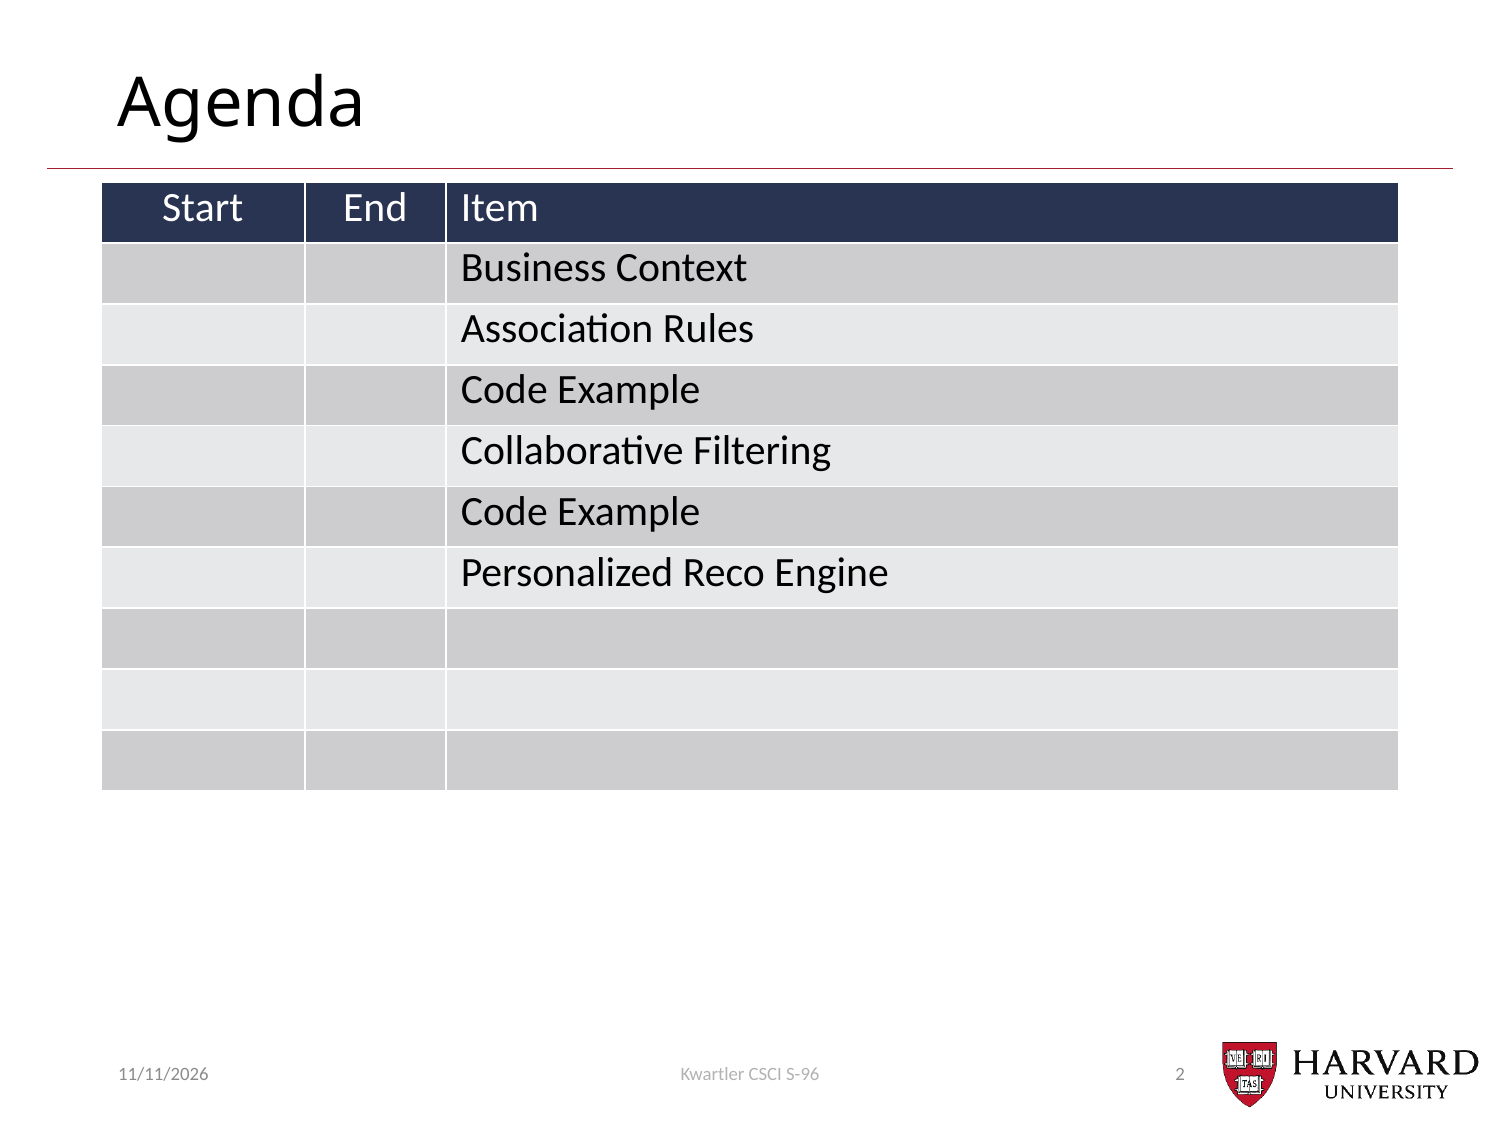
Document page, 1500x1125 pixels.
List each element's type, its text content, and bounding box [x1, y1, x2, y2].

table_cell [102, 366, 304, 425]
table_cell [306, 487, 445, 546]
table_cell [306, 609, 445, 668]
picture [1200, 1024, 1500, 1125]
slide_number 2 [1059, 1042, 1200, 1103]
table_cell [102, 609, 304, 668]
table_header End [306, 183, 445, 242]
table_cell [306, 366, 445, 425]
table_cell [306, 305, 445, 364]
table_cell [102, 731, 304, 790]
footer Kwartler CSCI S-96 [496, 1042, 1004, 1103]
table_cell Business Context [447, 244, 1398, 303]
table_cell [306, 244, 445, 303]
table_header Start [102, 183, 304, 242]
table_cell [447, 731, 1398, 790]
table_header Item [447, 183, 1398, 242]
table_cell [306, 731, 445, 790]
table_cell [102, 305, 304, 364]
table_cell [306, 426, 445, 486]
table_cell [102, 487, 304, 546]
table_cell Association Rules [447, 305, 1398, 364]
table_cell [447, 670, 1398, 729]
table_cell [306, 548, 445, 607]
table_cell Code Example [447, 366, 1398, 425]
table_cell [102, 548, 304, 607]
table_cell [102, 426, 304, 486]
table_cell [102, 670, 304, 729]
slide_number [103, 1042, 441, 1103]
title Agenda [103, 59, 1397, 157]
table_cell [306, 670, 445, 729]
table_cell Collaborative Filtering [447, 426, 1398, 486]
table_cell [447, 609, 1398, 668]
table_cell Code Example [447, 487, 1398, 546]
table_cell Personalized Reco Engine [447, 548, 1398, 607]
table_cell [102, 244, 304, 303]
